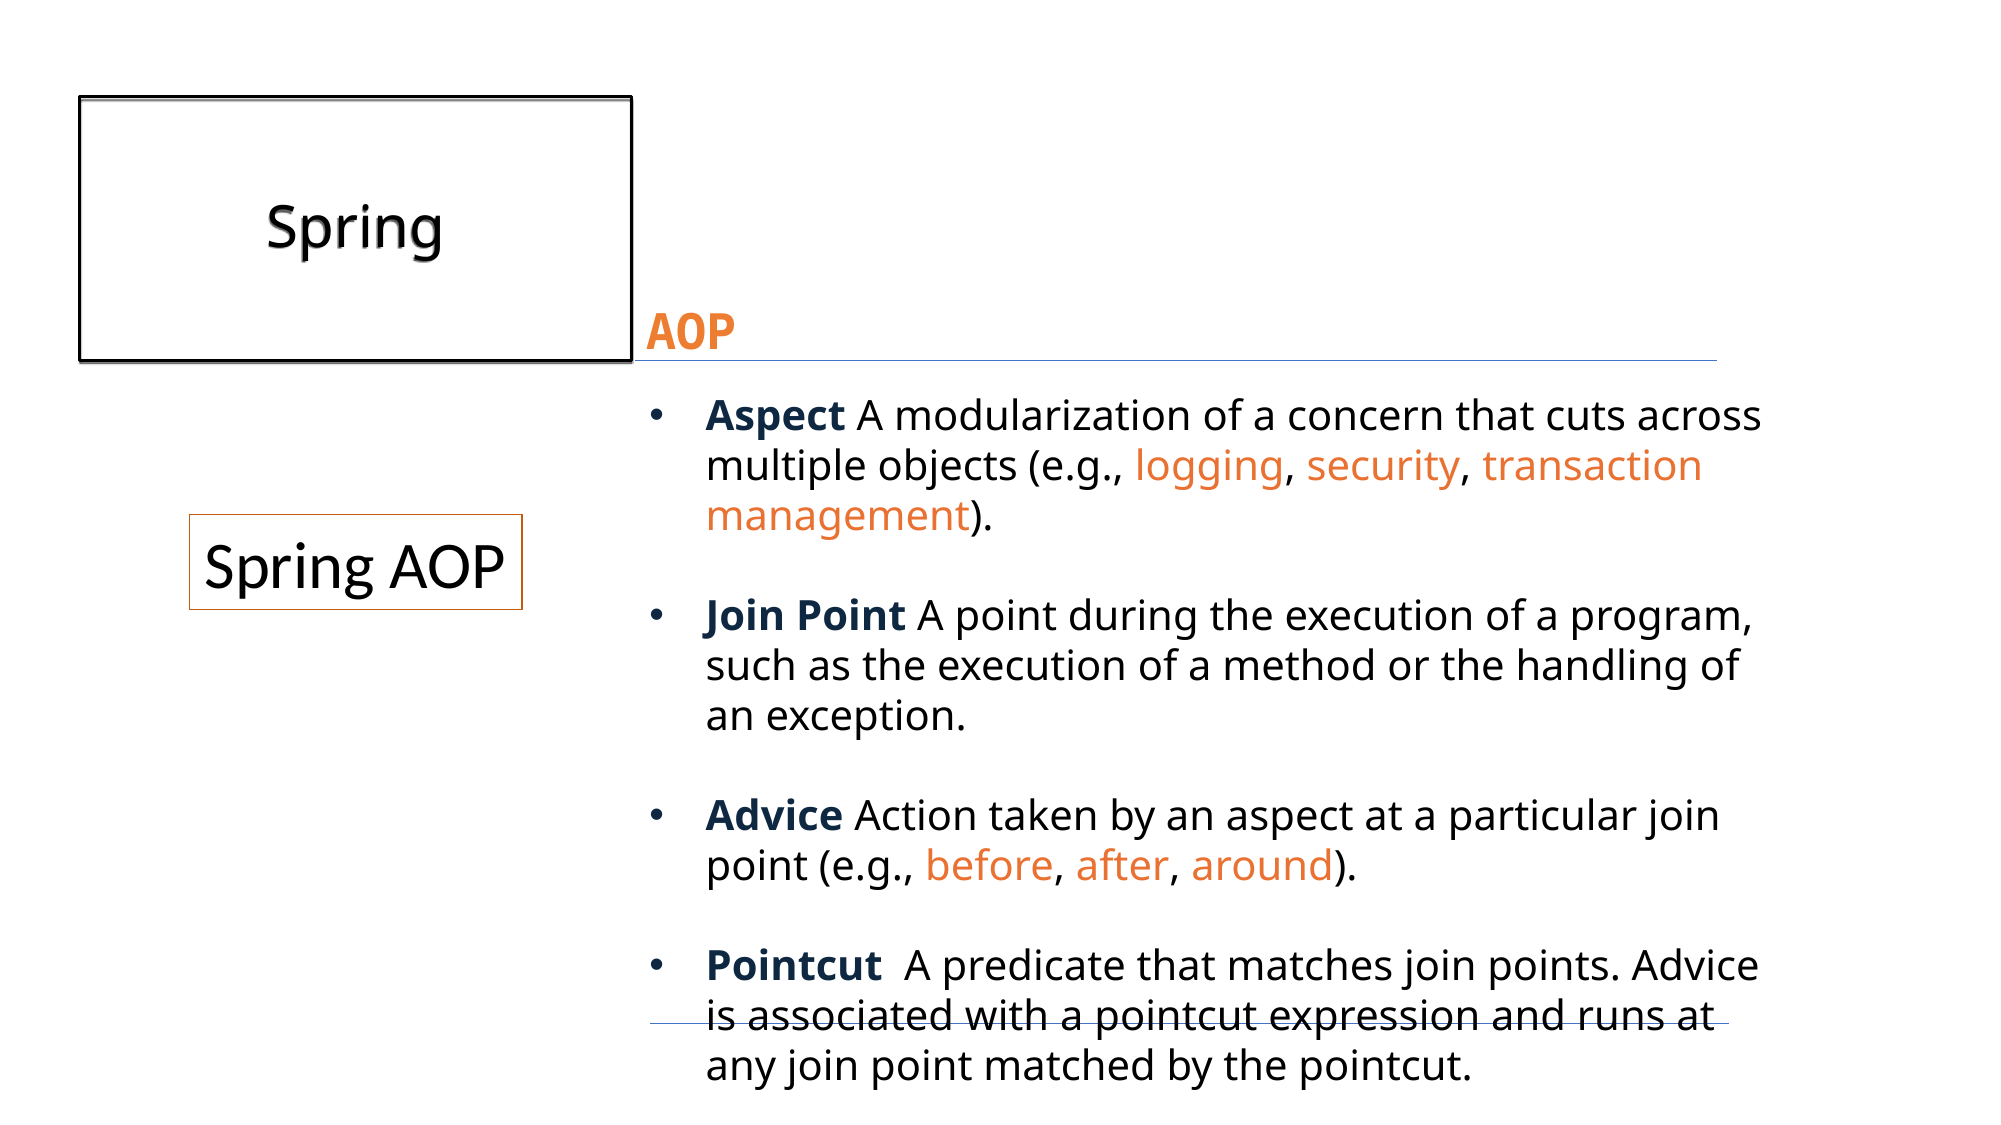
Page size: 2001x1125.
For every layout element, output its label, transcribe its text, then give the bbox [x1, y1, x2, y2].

text_box Spring AOP [189, 514, 522, 610]
text_box AOP [631, 292, 769, 368]
text_box Aspect A modularization of a concern that cuts across multiple objects (e.g., logging, security, transaction management). Join Point A point during the execution of a program, such as the execution of a method or the handling of an exception. Advice Action taken by an aspect at a particular join point (e.g., before, after, around). Pointcut A predicate that matches join points. Advice is associated with a pointcut expression and runs at any join point matched by the pointcut. [634, 381, 1785, 1097]
title Spring [79, 96, 632, 361]
